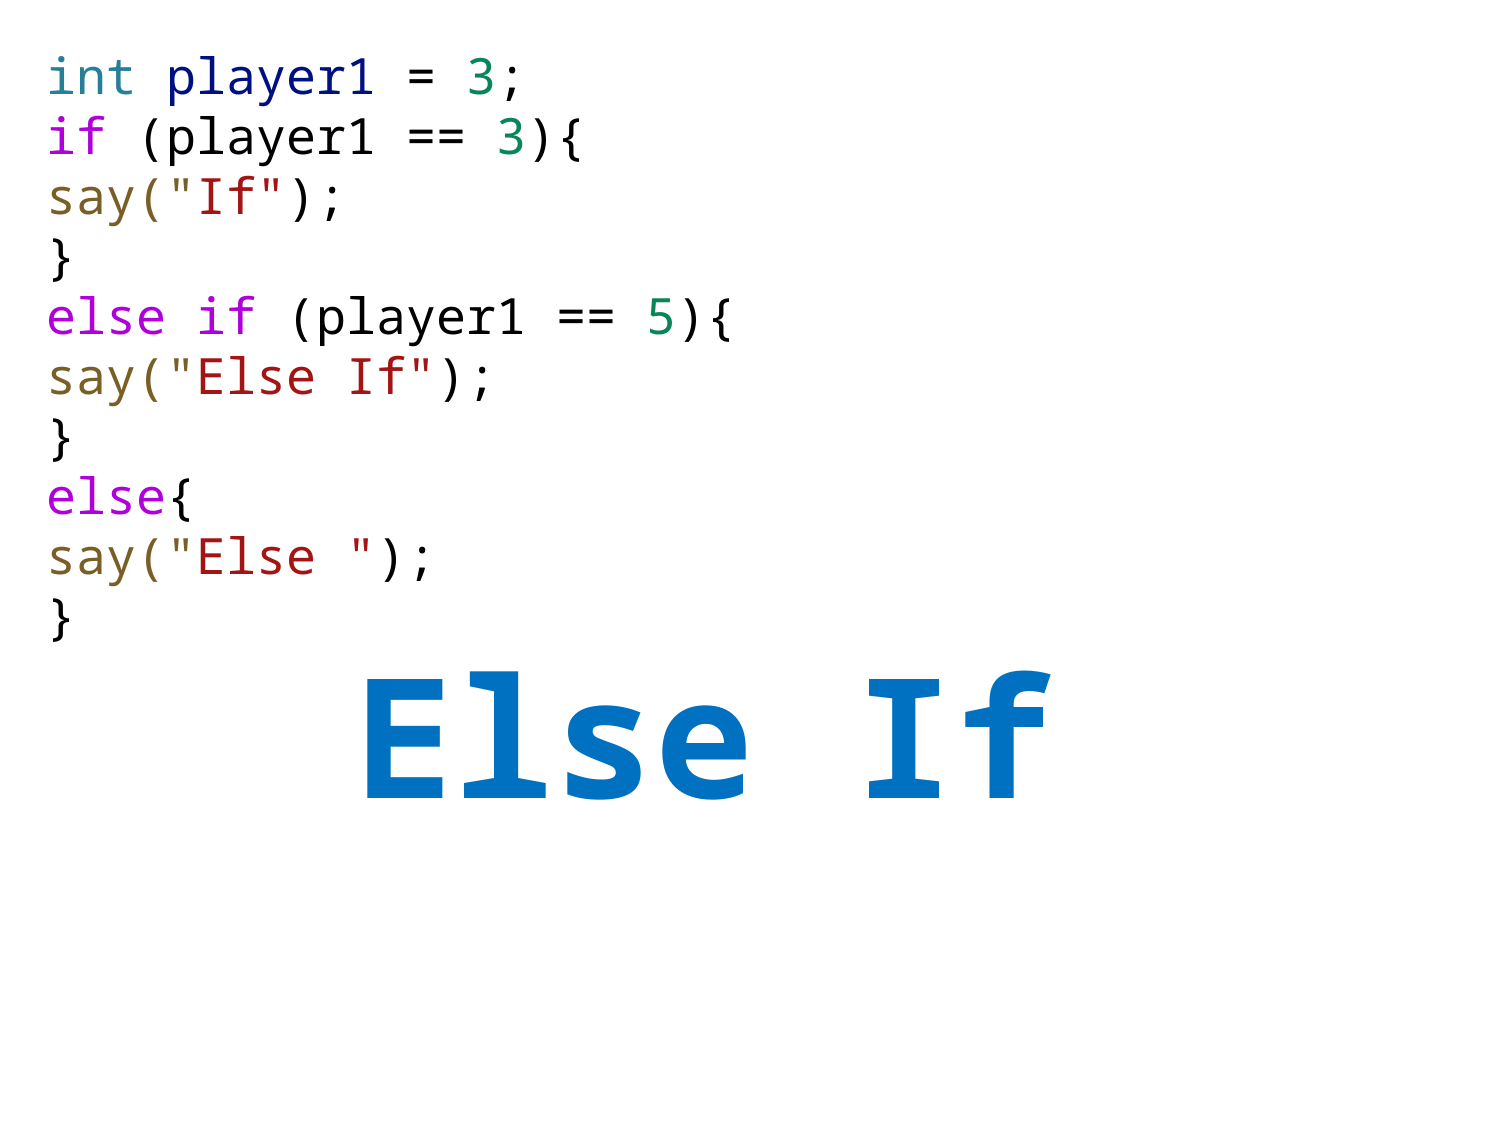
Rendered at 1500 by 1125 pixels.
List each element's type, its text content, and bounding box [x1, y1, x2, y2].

text_box int player1 = 3; if (player1 == 3){ say("If"); } else if (player1 == 5){ say("Else If"); } else{ say("Else "); } [31, 37, 1469, 713]
text_box Else If [340, 624, 1070, 840]
